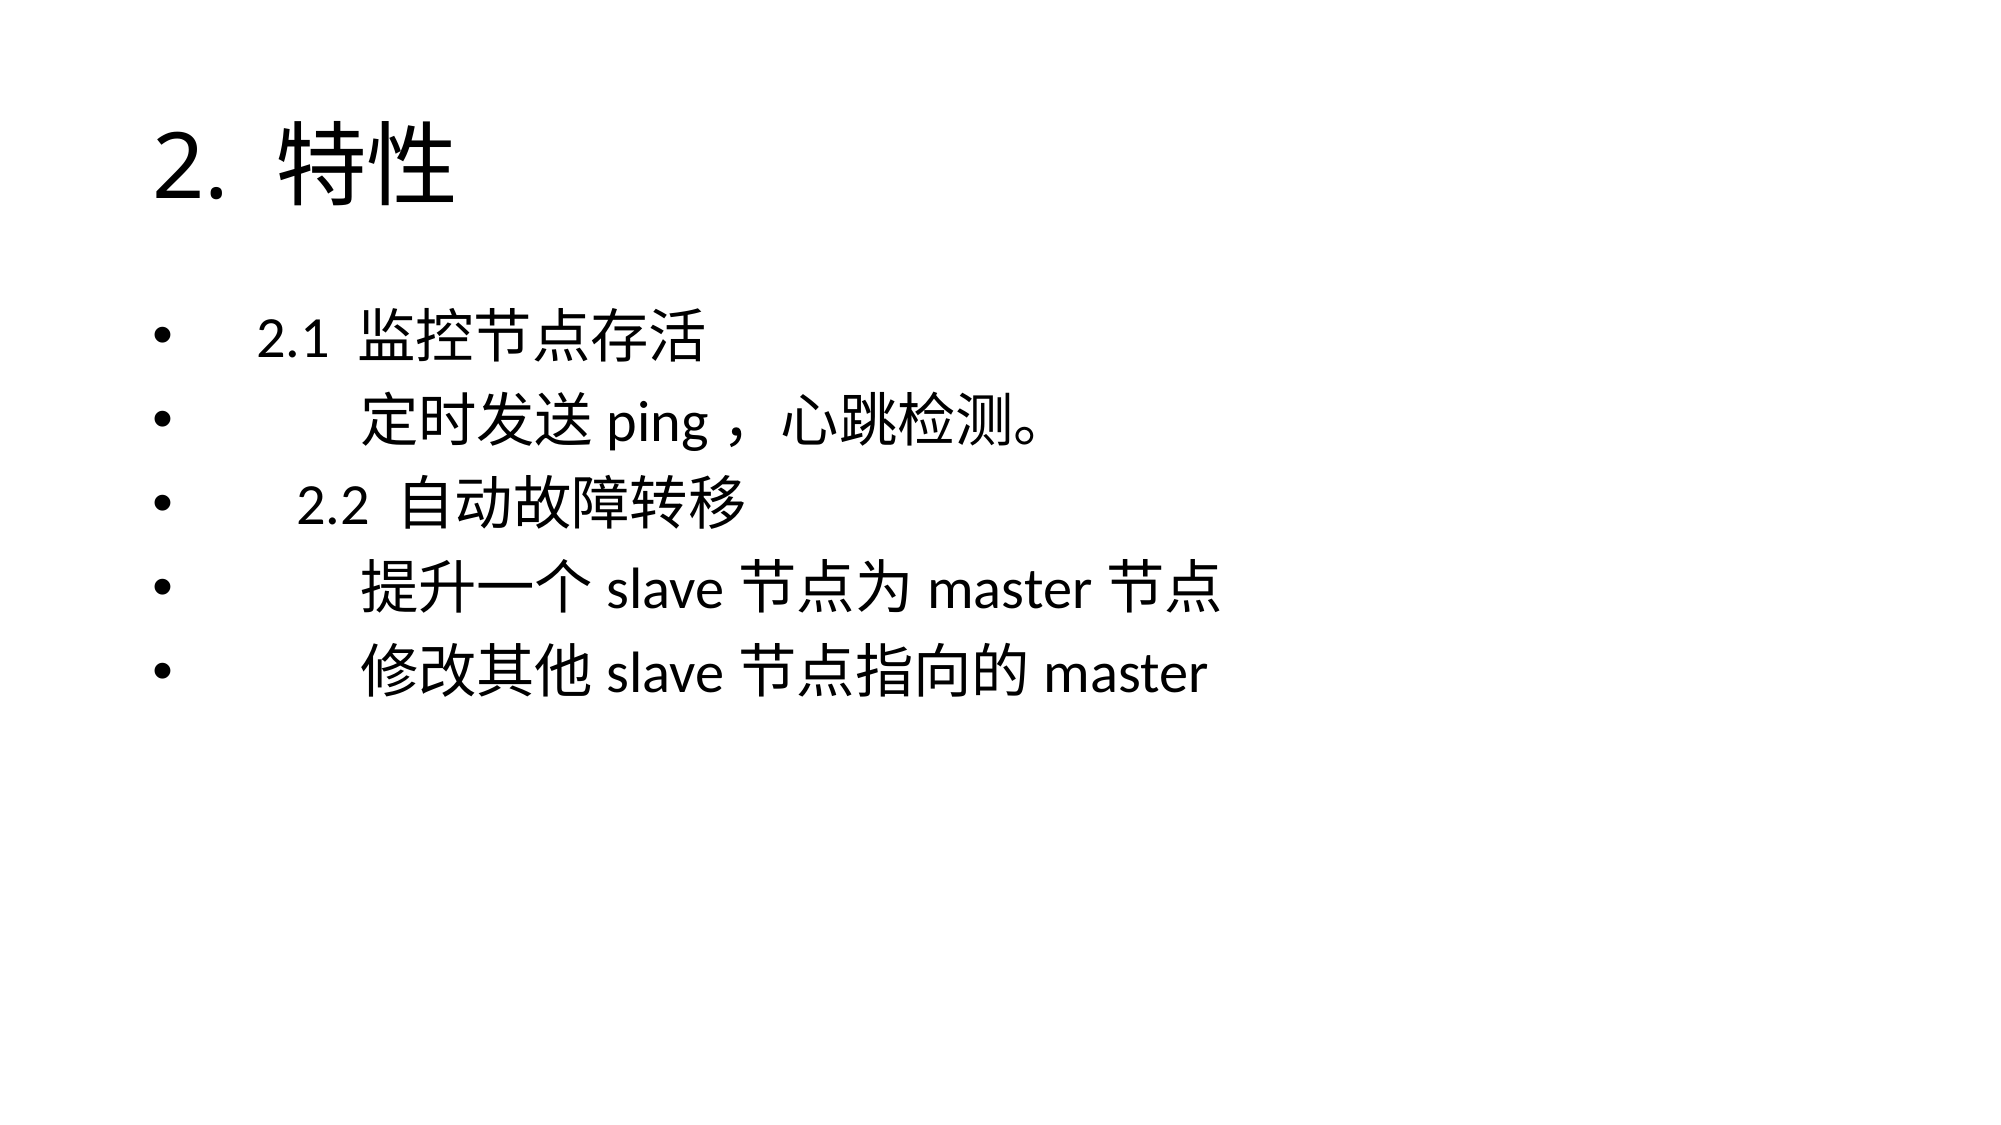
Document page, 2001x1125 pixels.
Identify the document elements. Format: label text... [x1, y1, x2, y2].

title 2. 特性 [137, 59, 1863, 278]
list 2.1 监控节点存活 定时发送ping，心跳检测。 2.2 自动故障转移 提升一个slave节点为master节点 修改其他slave节点指向的master [137, 299, 1863, 1014]
